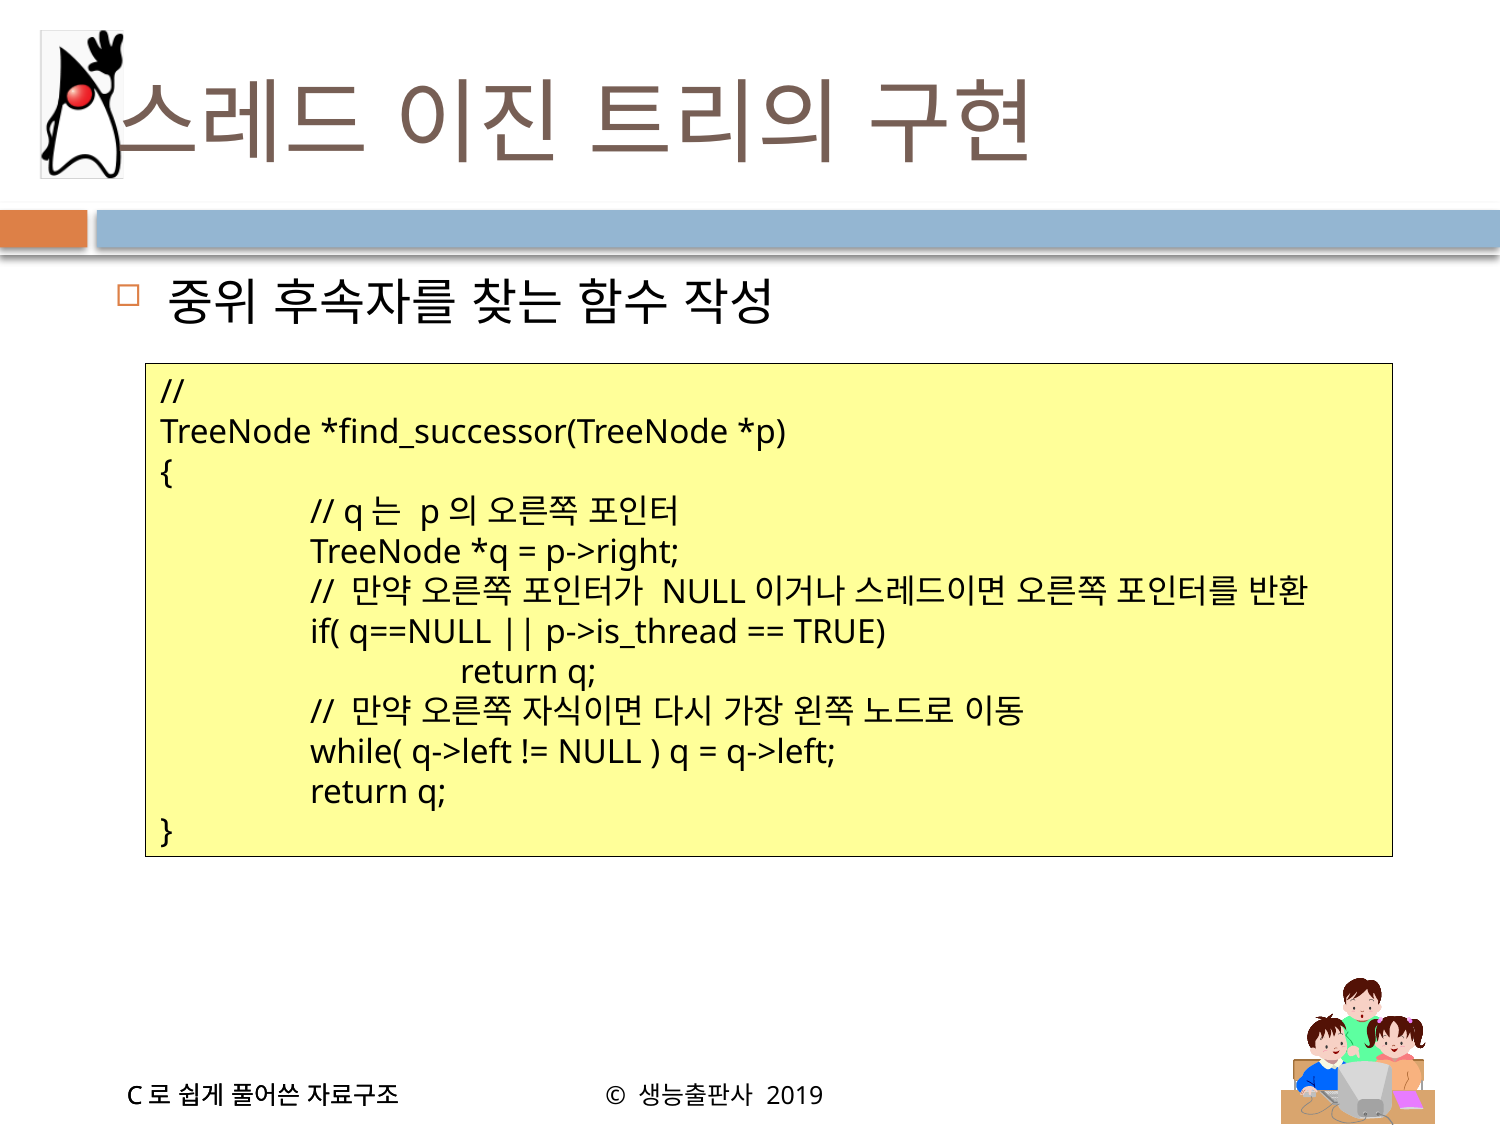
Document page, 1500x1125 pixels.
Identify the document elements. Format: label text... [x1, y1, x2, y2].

picture [39, 30, 124, 179]
text_box // TreeNode *find_successor(TreeNode *p) { // q는 p의 오른쪽 포인터 TreeNode *q = p->right; // 만약 오른쪽 포인터가 NULL이거나 스레드이면 오른쪽 포인터를 반환 if( q==NULL || p->is_thread == TRUE) return q; // 만약 오른쪽 자식이면 다시 가장 왼쪽 노드로 이동 while( q->left != NULL ) q = q->left; return q; } [145, 363, 1393, 857]
list 중위 후속자를 찾는 함수 작성 [100, 262, 1438, 1000]
title 스레드 이진 트리의 구현 [100, 37, 1438, 200]
